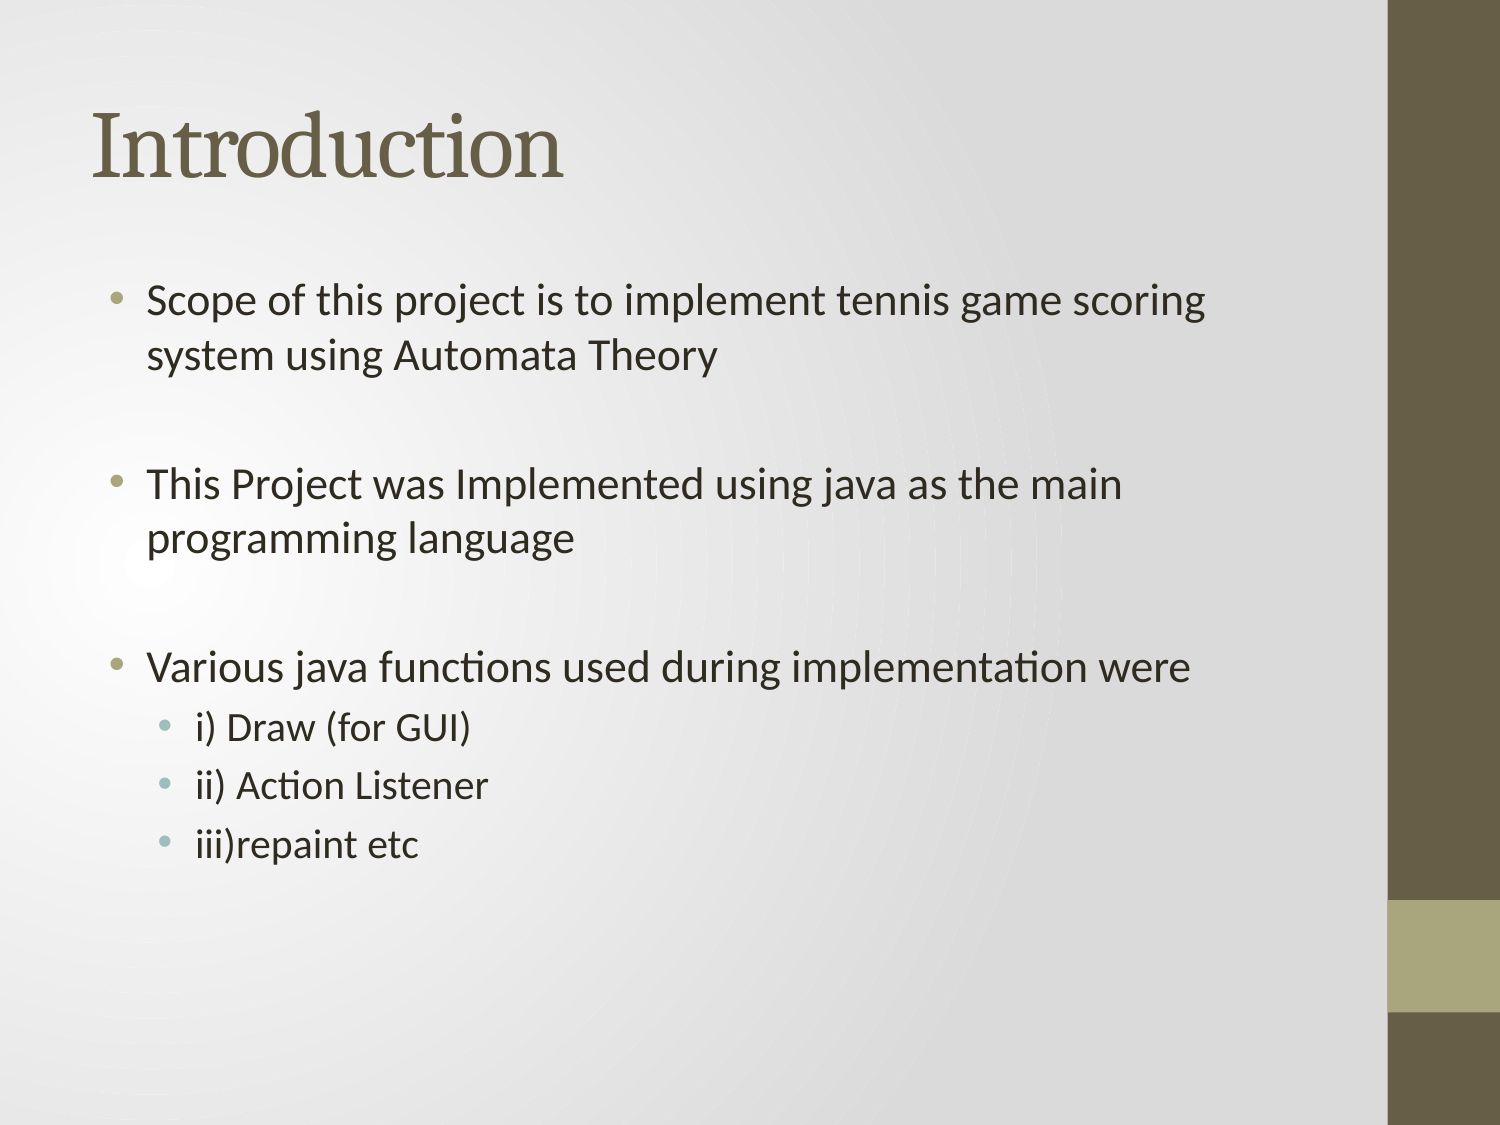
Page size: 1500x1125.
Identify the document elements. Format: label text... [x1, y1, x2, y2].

title Introduction [75, 45, 1325, 233]
list Scope of this project is to implement tennis game scoring system using Automata Theory This Project was Implemented using java as the main programming language Various java functions used during implementation were i) Draw (for GUI) ii) Action Listener iii)repaint etc [75, 262, 1325, 1050]
